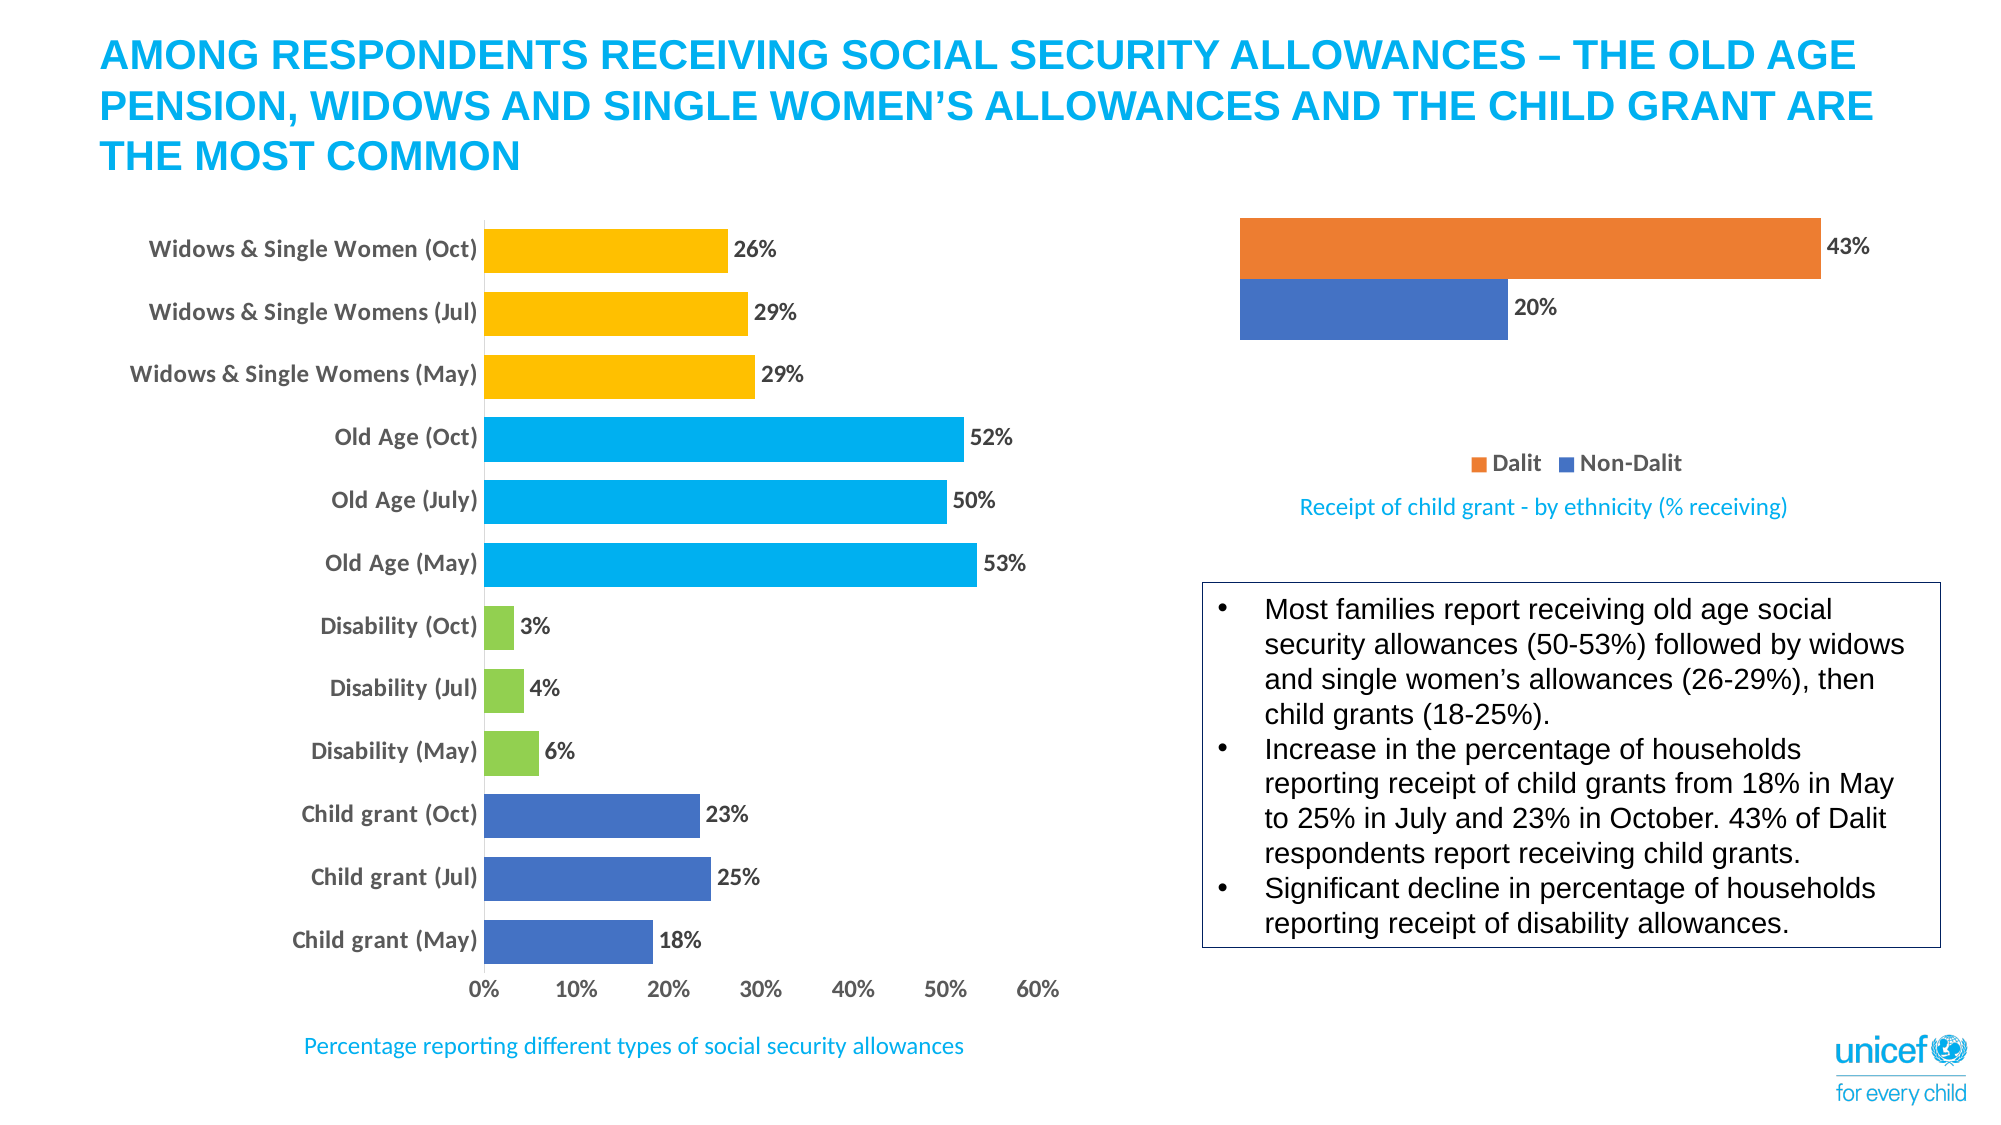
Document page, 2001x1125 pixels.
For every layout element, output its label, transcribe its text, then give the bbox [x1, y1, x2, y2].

picture [1824, 1020, 1977, 1115]
text_box Percentage reporting different types of social security allowances [190, 1021, 1080, 1067]
chart [110, 203, 1080, 1021]
text_box AMONG RESPONDENTS RECEIVING SOCIAL SECURITY ALLOWANCES – THE OLD AGE PENSION, WIDOWS AND SINGLE WOMEN’S ALLOWANCES AND THE CHILD GRANT ARE THE MOST COMMON [84, 20, 1916, 186]
text_box Most families report receiving old age social security allowances (50-53%) followed by widows and single women’s allowances (26-29%), then child grants (18-25%). Increase in the percentage of households reporting receipt of child grants from 18% in May to 25% in July and 23% in October. 43% of Dalit respondents report receiving child grants. Significant decline in percentage of households reporting receipt of disability allowances. [1202, 582, 1941, 948]
text_box Receipt of child grant - by ethnicity (% receiving) [1099, 483, 1990, 529]
chart [1214, 119, 1941, 484]
